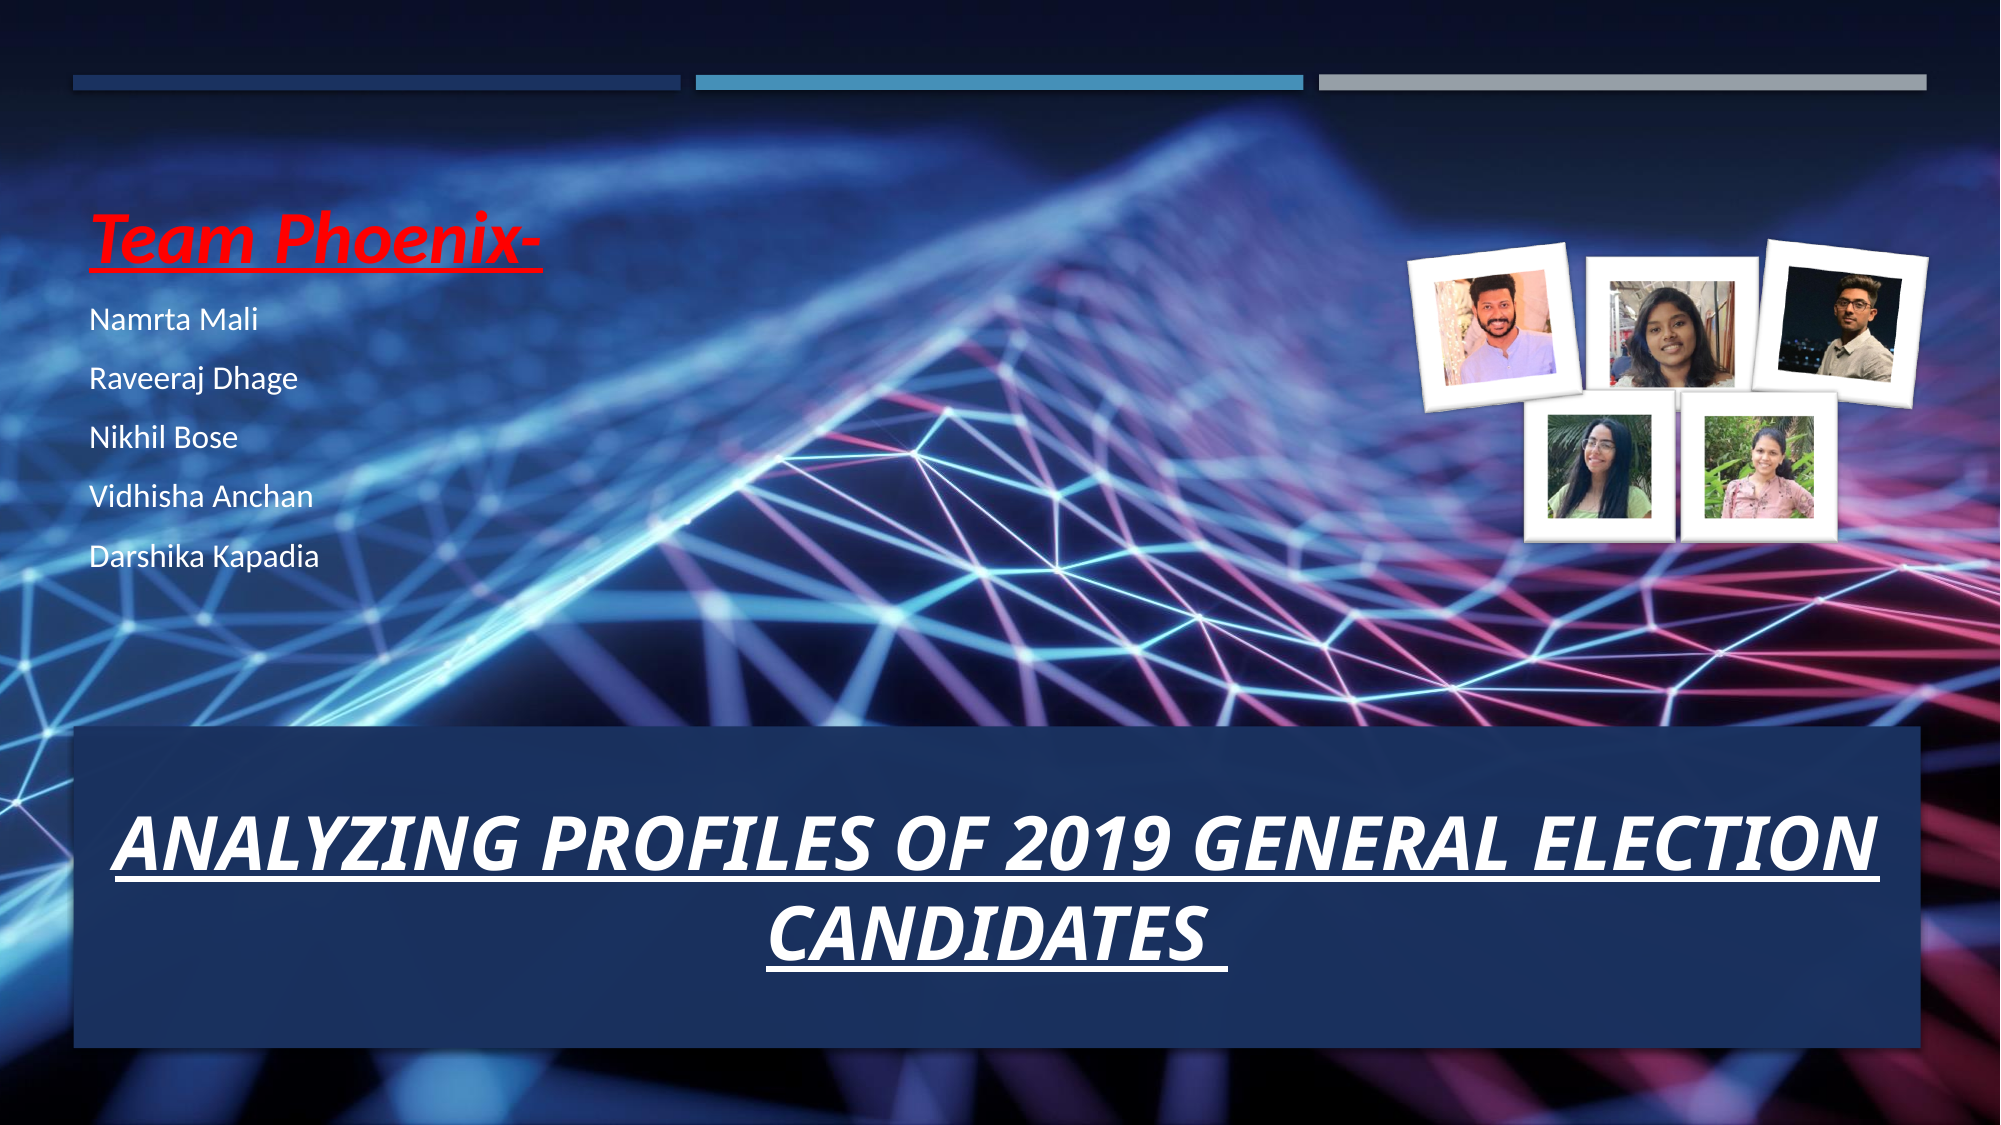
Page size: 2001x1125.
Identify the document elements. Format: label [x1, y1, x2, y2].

text_box [72, 73, 1928, 92]
picture [0, 0, 2000, 1125]
